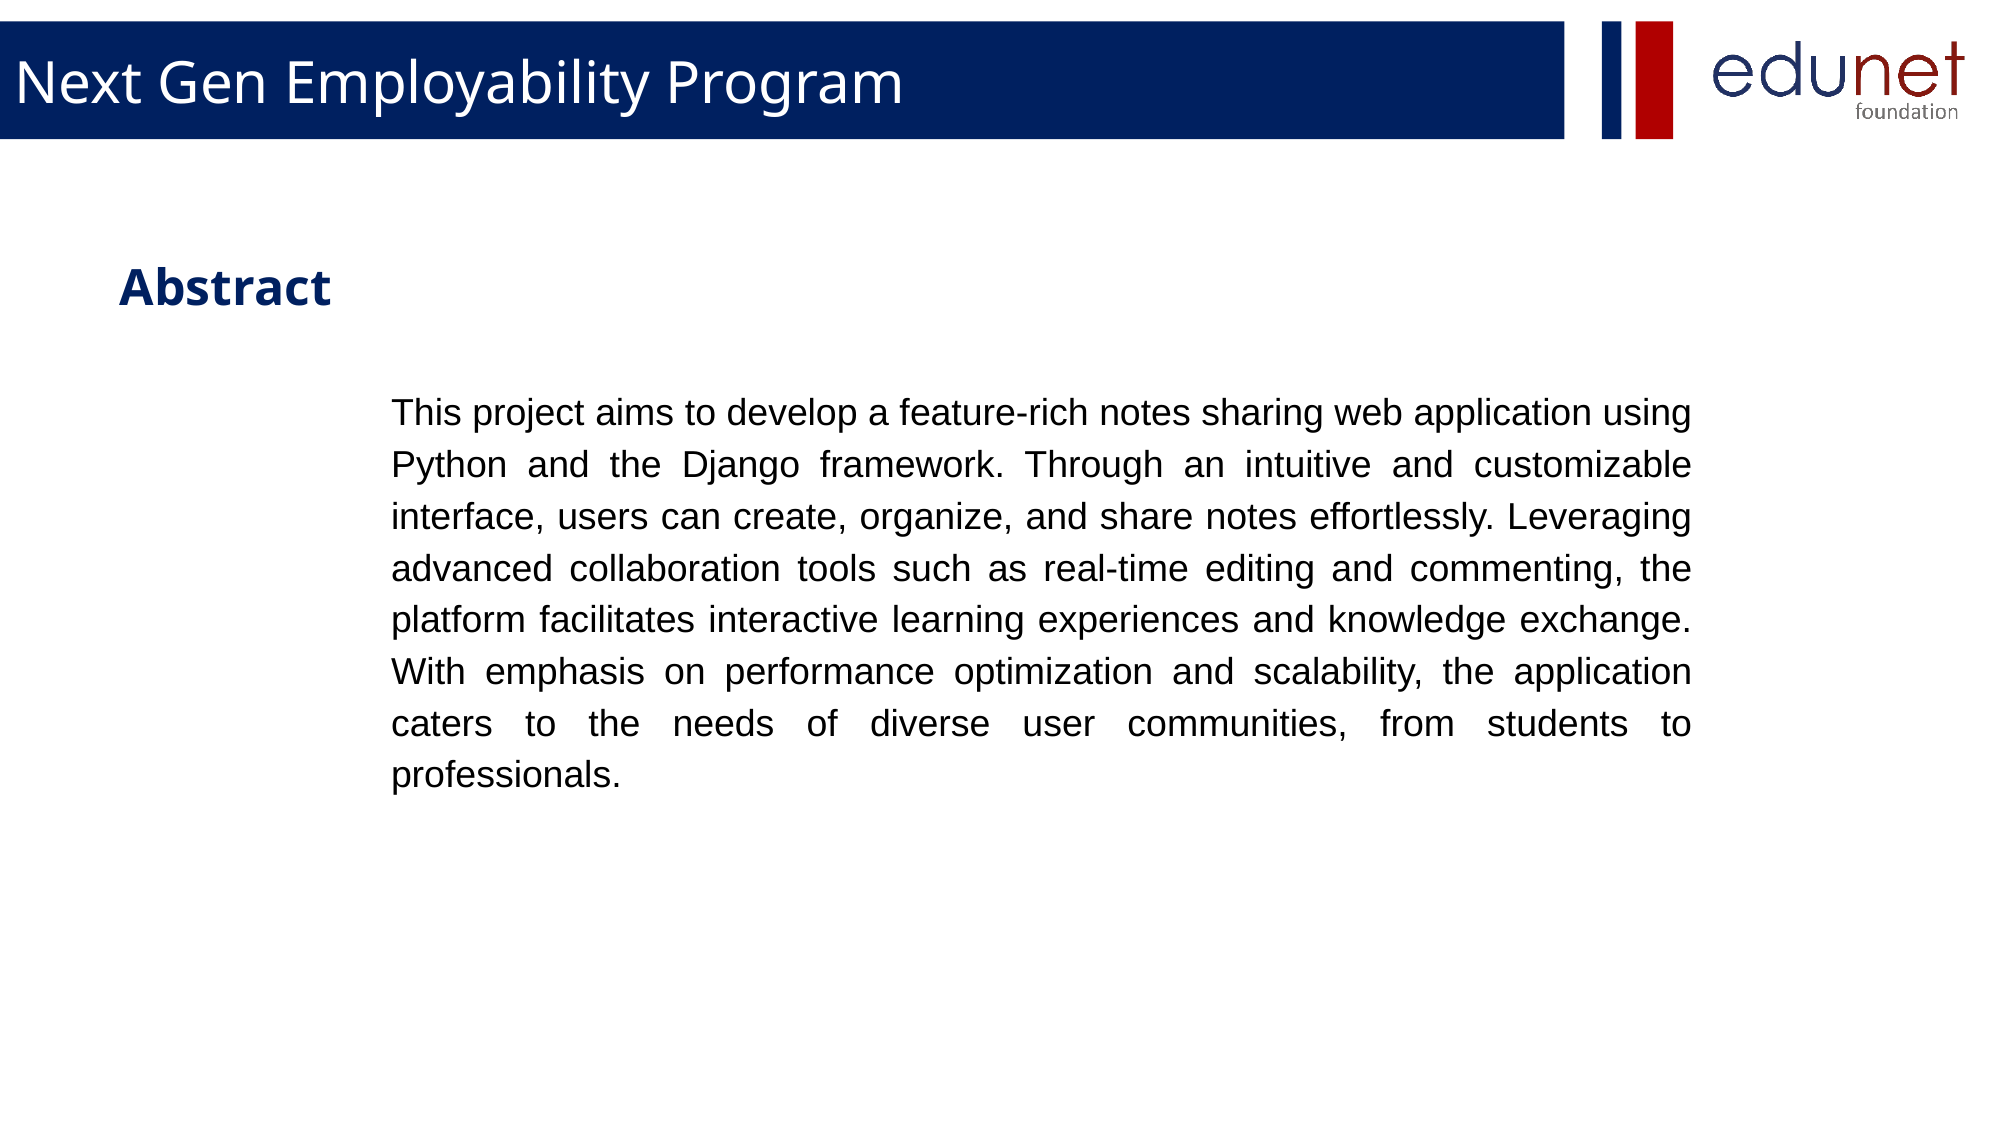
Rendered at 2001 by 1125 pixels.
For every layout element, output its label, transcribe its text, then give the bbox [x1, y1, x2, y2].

text_box [1600, 20, 1623, 141]
text_box Abstract [105, 247, 559, 323]
text_box Next Gen Employability Program [0, 20, 1566, 141]
text_box This project aims to develop a feature-rich notes sharing web application using Python and the Django framework. Through an intuitive and customizable interface, users can create, organize, and share notes effortlessly. Leveraging advanced collaboration tools such as real-time editing and commenting, the platform facilitates interactive learning experiences and knowledge exchange. With emphasis on performance optimization and scalability, the application caters to the needs of diverse user communities, from students to professionals. [301, 374, 1708, 803]
text_box [1634, 20, 1675, 141]
picture [1706, 36, 1967, 124]
